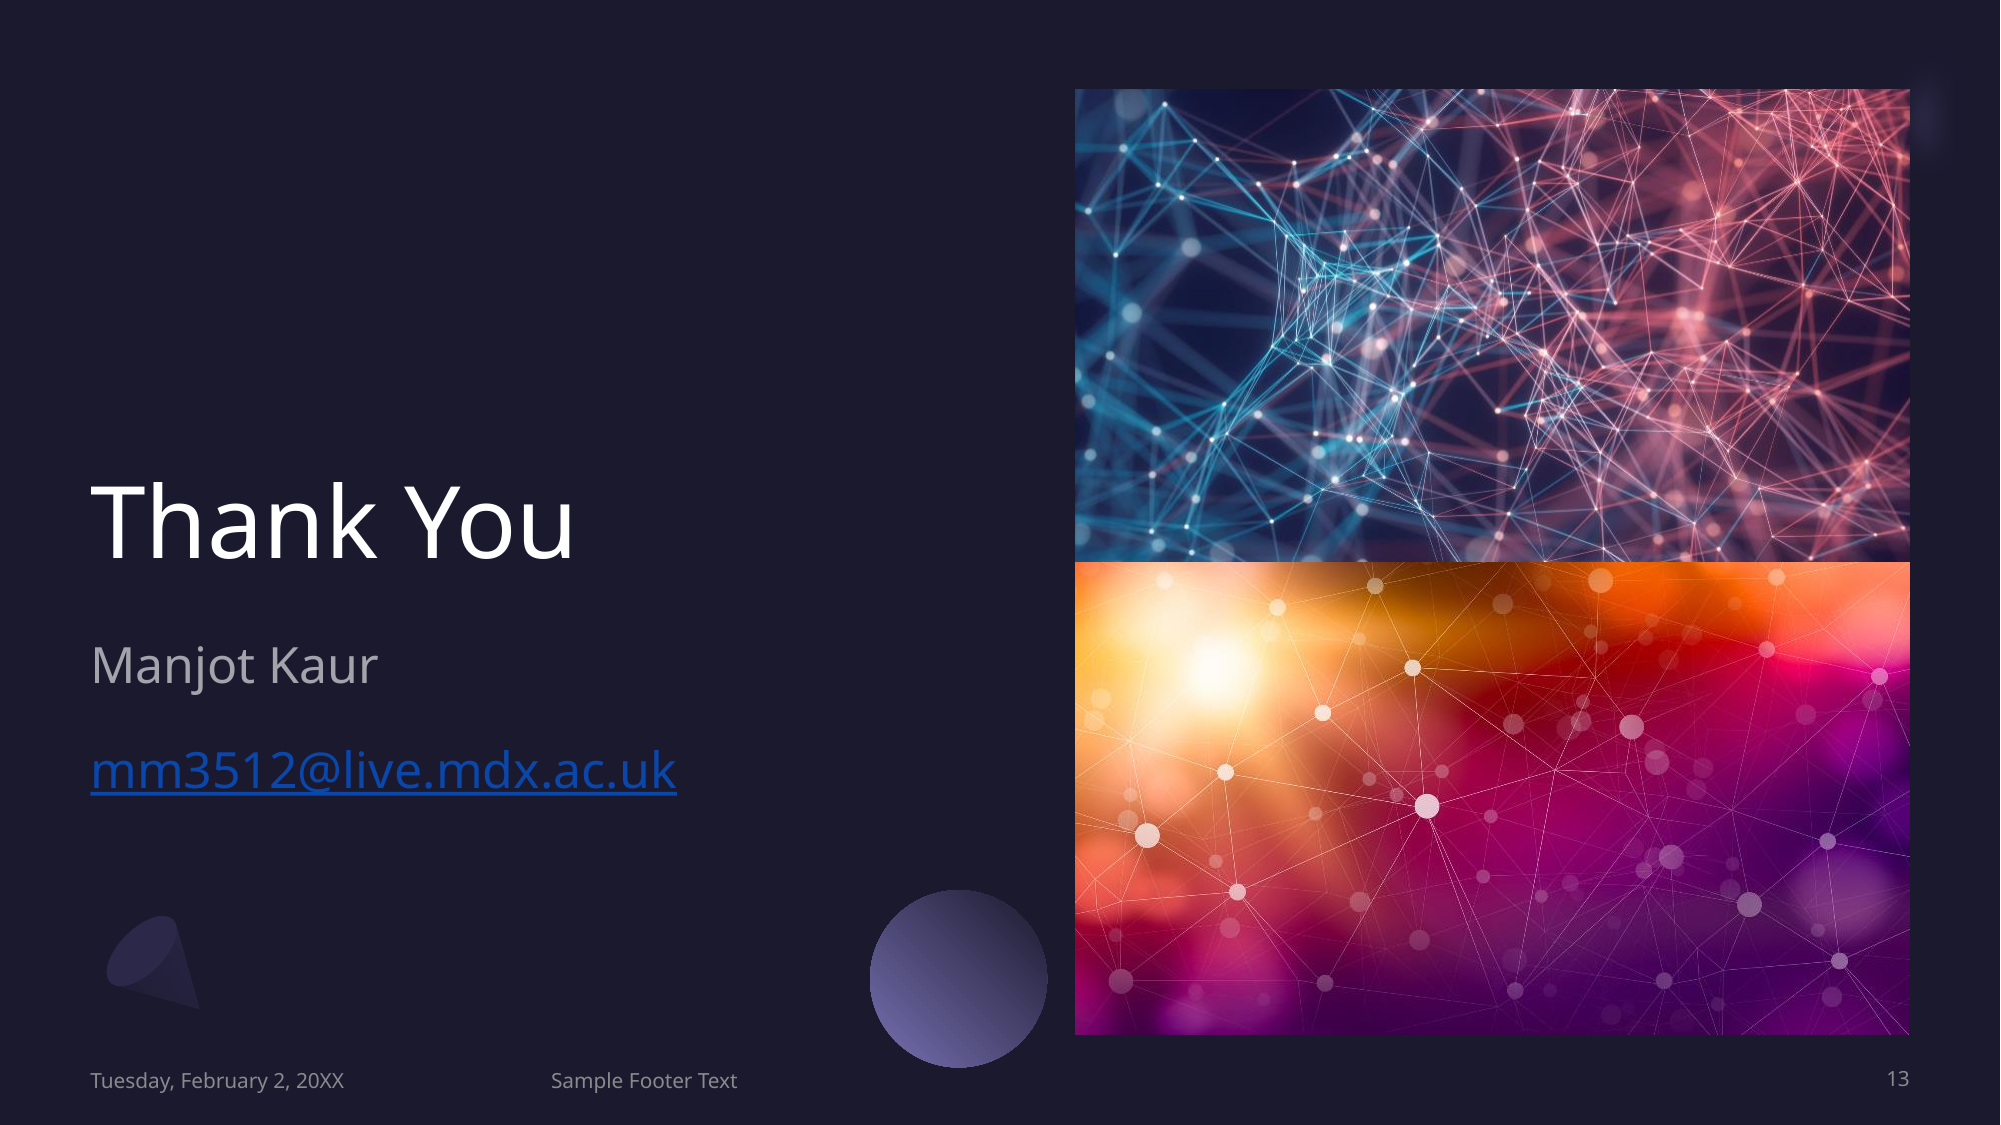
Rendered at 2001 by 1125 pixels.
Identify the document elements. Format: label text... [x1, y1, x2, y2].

subtitle Manjot Kaur mm3512@live.mdx.ac.uk [90, 627, 983, 1000]
footer Sample Footer Text [551, 1067, 1598, 1093]
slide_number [90, 1067, 522, 1093]
picture [1075, 89, 1910, 1035]
slide_number 13 [1632, 1067, 1910, 1093]
title Thank You [90, 90, 983, 580]
